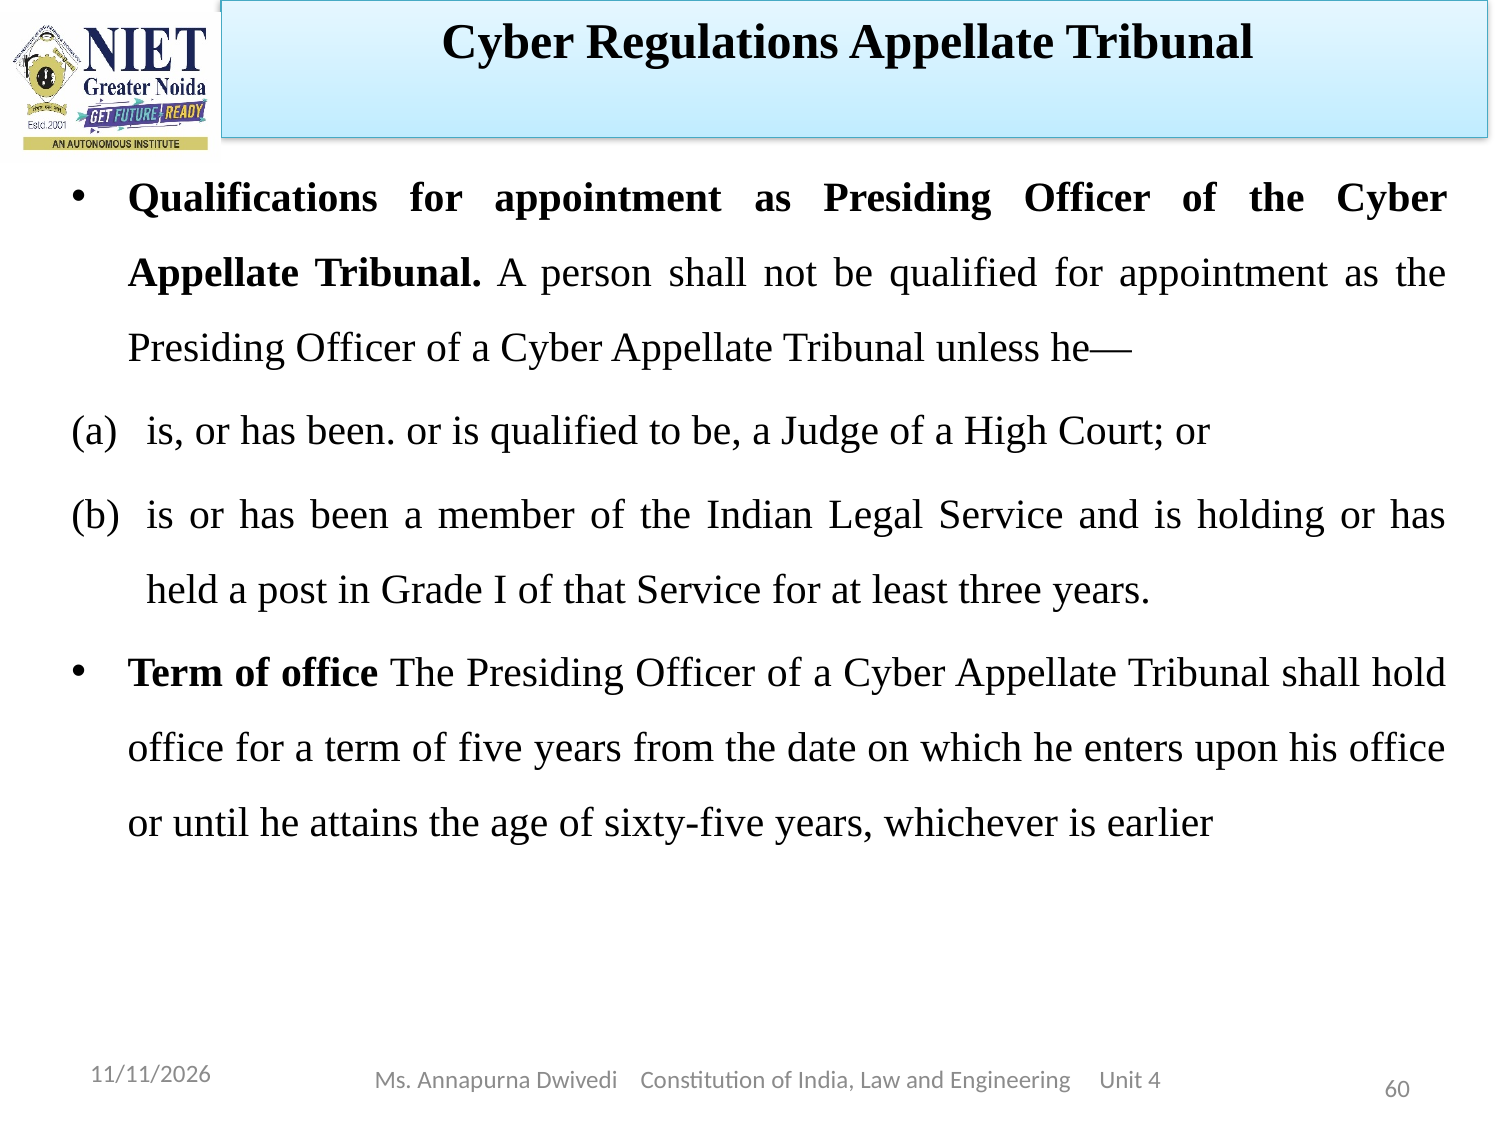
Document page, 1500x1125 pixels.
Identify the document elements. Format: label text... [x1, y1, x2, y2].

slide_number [75, 1042, 237, 1103]
picture [0, 11, 222, 163]
text_box Cyber Regulations Appellate Tribunal [220, 0, 1488, 138]
list Qualifications for appointment as Presiding Officer of the Cyber Appellate Tribunal. A person shall not be qualified for appointment as the Presiding Officer of a Cyber Appellate Tribunal unless he— is, or has been. or is qualified to be, a Judge of a High Court; or is or has been a member of the Indian Legal Service and is holding or has held a post in Grade I of that Service for at least three years. Term of office The Presiding Officer of a Cyber Appellate Tribunal shall hold office for a term of five years from the date on which he enters upon his office or until he attains the age of sixty-five years, whichever is earlier [56, 144, 1463, 1018]
slide_number 60 [1074, 1042, 1425, 1103]
footer Ms. Annapurna Dwivedi Constitution of India, Law and Engineering Unit 4 [237, 1042, 1300, 1115]
